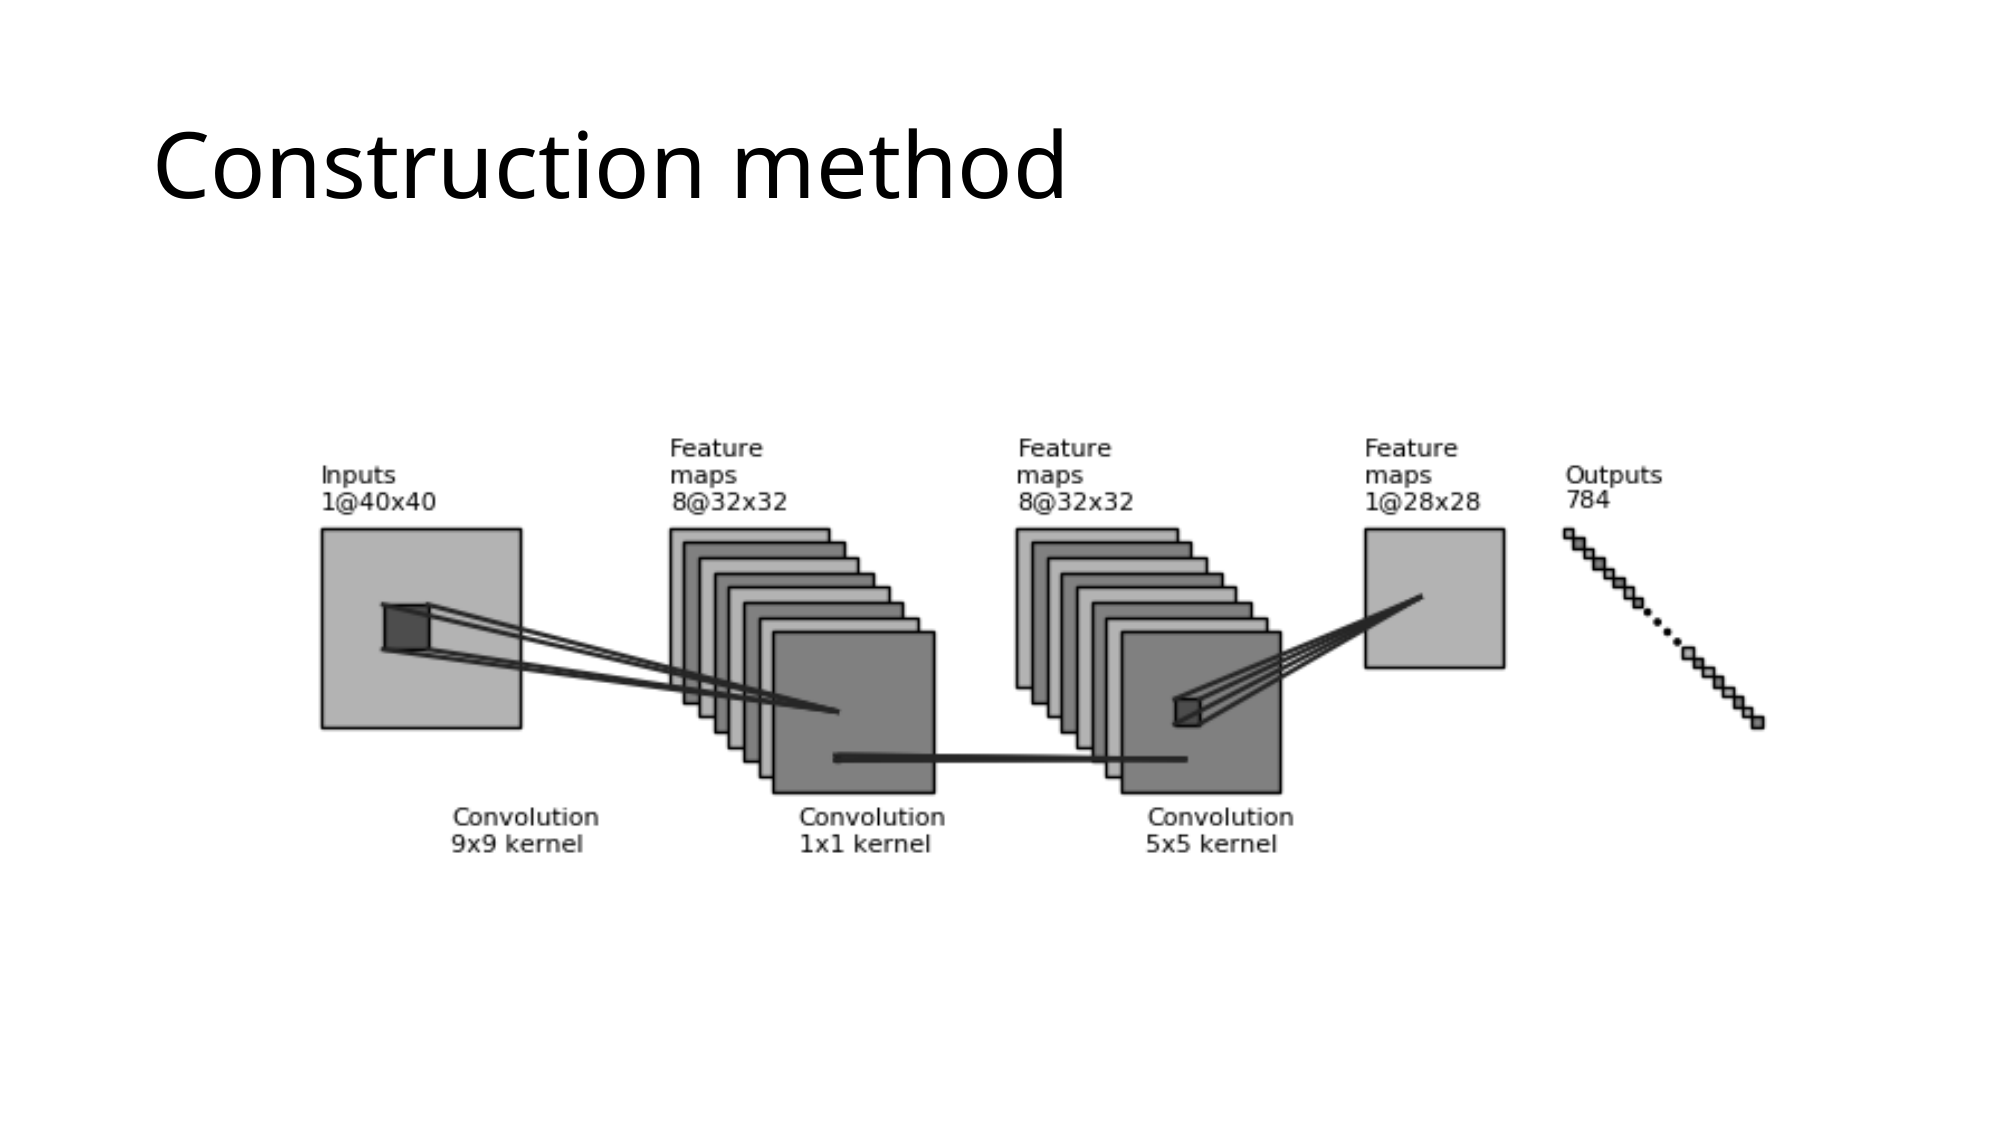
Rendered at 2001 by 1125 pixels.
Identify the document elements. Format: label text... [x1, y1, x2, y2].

title Construction method [137, 59, 1863, 278]
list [163, 408, 1841, 958]
